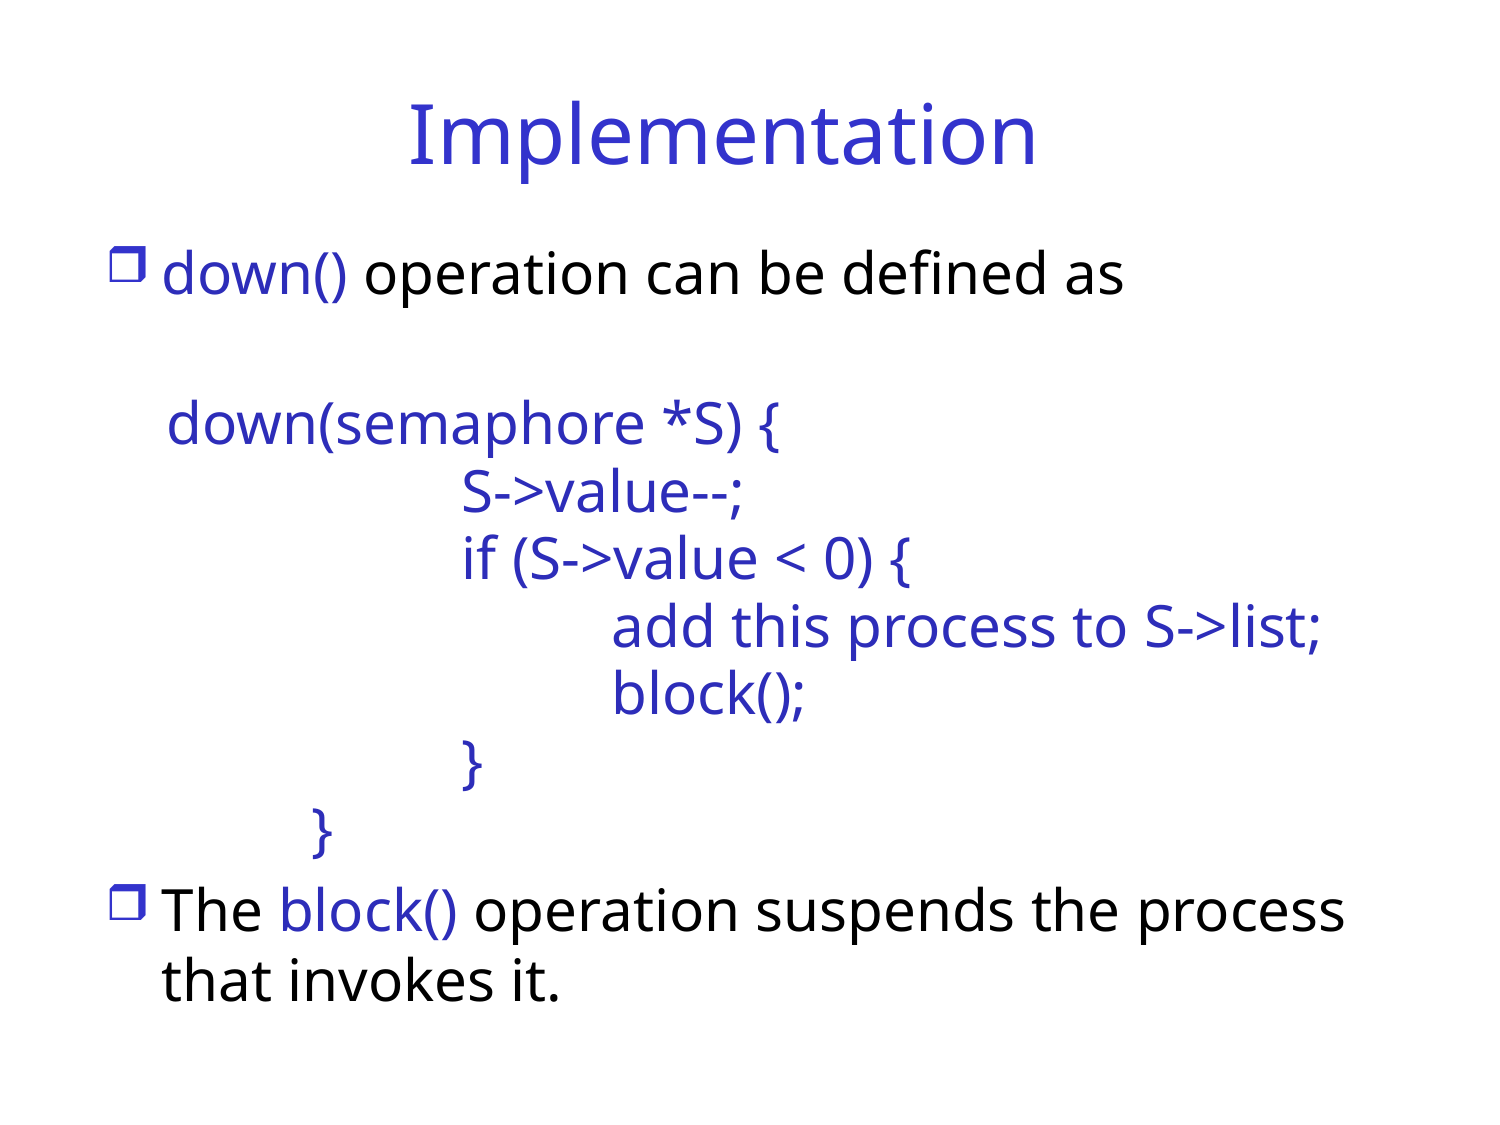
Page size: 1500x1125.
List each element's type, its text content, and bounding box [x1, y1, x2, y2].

list down() operation can be defined as down(semaphore *S) { S->value--; if (S->value < 0) { add this process to S->list; block(); } } The block() operation suspends the process that invokes it. [90, 228, 1366, 992]
title Implementation [87, 37, 1363, 226]
